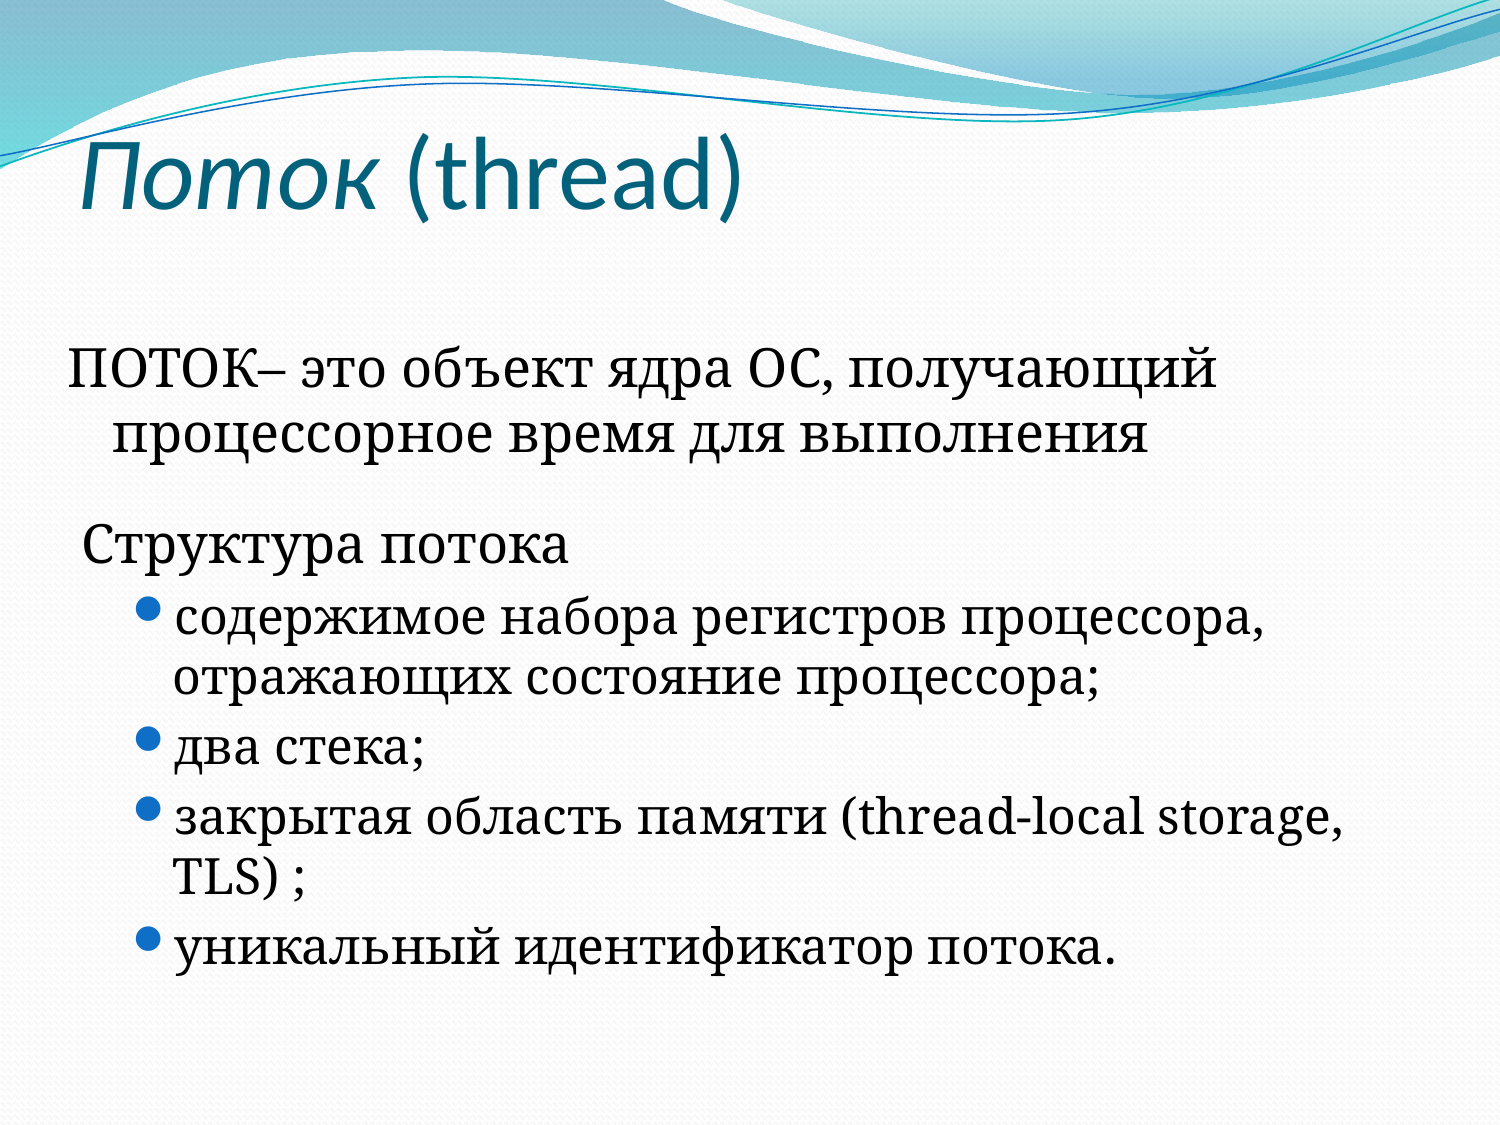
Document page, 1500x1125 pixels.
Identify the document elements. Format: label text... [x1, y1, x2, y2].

list ПОТОК– это объект ядра ОС, получающий процессорное время для выполнения Структура потока содержимое набора регистров процессора, отражающих состояние процессора; два стека; закрытая область памяти (thread-local storage, TLS) ; уникальный идентификатор потока. [53, 326, 1404, 1047]
title Поток (thread) [76, 42, 1427, 231]
